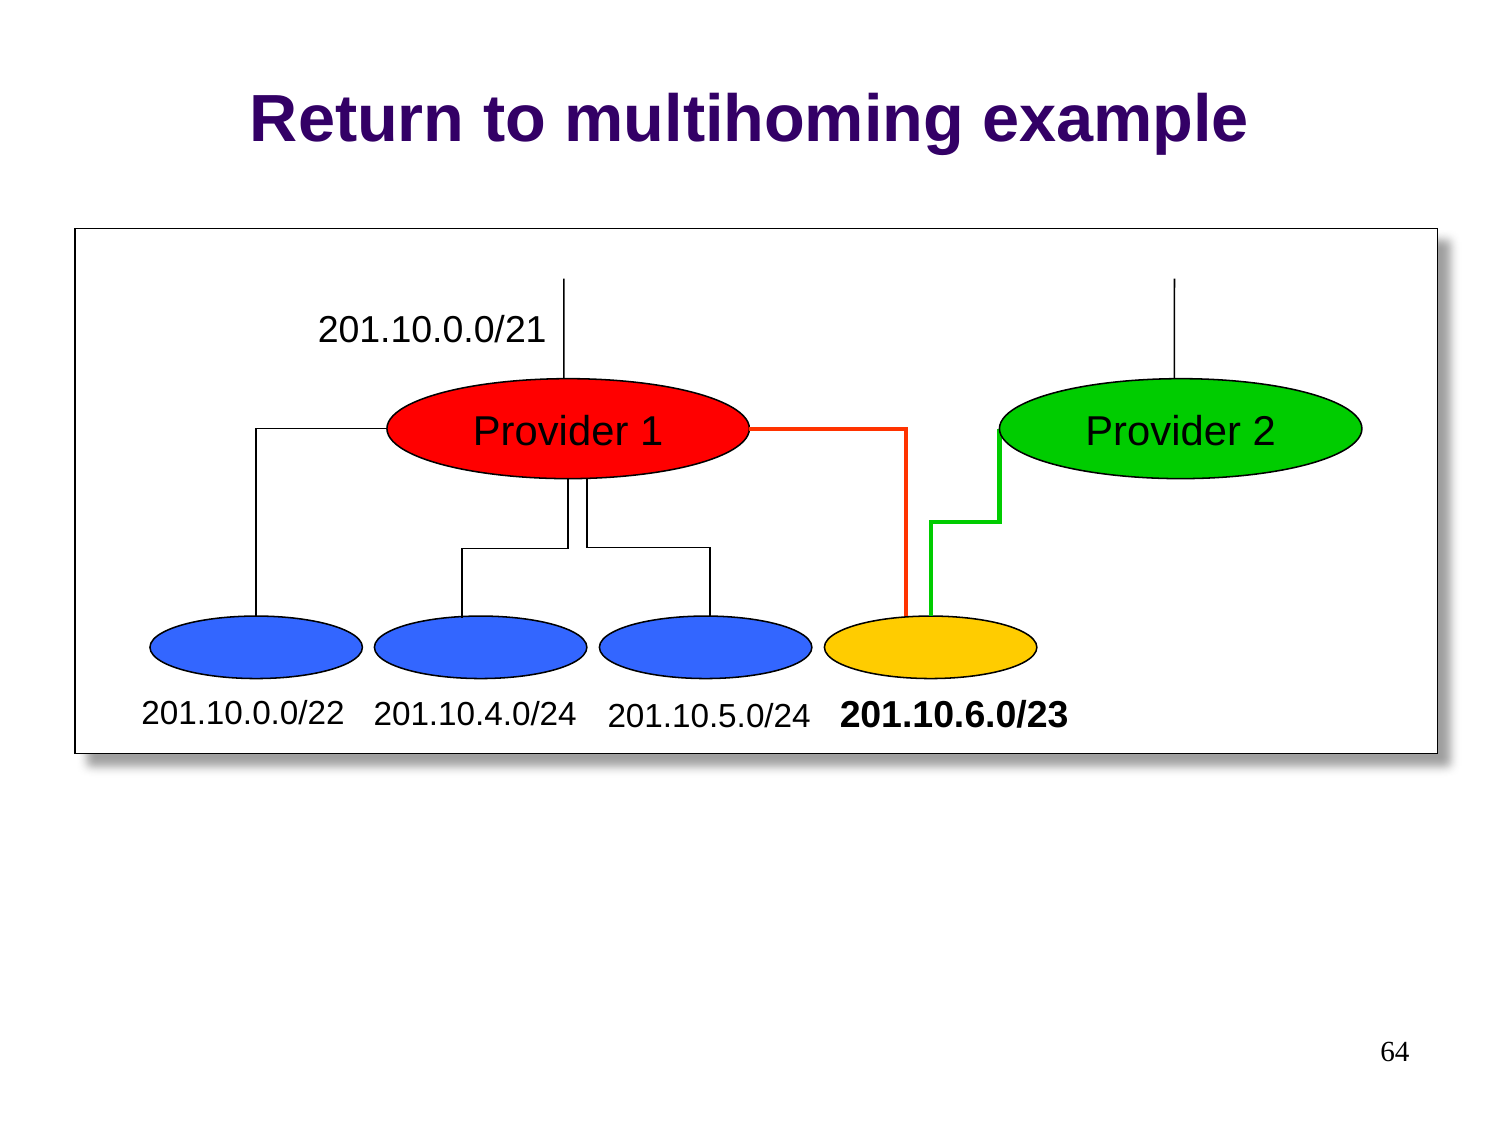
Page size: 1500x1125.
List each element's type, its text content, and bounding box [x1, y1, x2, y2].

text_box [149, 616, 363, 679]
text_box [255, 428, 388, 617]
text_box 201.10.0.0/21 [303, 297, 562, 358]
text_box 201.10.4.0/24 [358, 684, 592, 740]
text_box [749, 428, 907, 617]
text_box Provider 1 [387, 378, 750, 479]
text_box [871, 487, 1060, 557]
text_box [74, 228, 1438, 754]
text_box 201.10.6.0/23 [824, 682, 1084, 743]
text_box 201.10.5.0/24 [592, 686, 824, 742]
text_box 201.10.0.0/22 [126, 684, 358, 739]
text_box [599, 616, 812, 679]
text_box Provider 2 [999, 378, 1362, 479]
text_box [445, 494, 574, 602]
slide_number 64 [1074, 1024, 1426, 1101]
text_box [579, 485, 718, 610]
text_box [374, 616, 587, 679]
text_box [824, 616, 1037, 679]
title Return to multihoming example [0, 20, 1500, 163]
